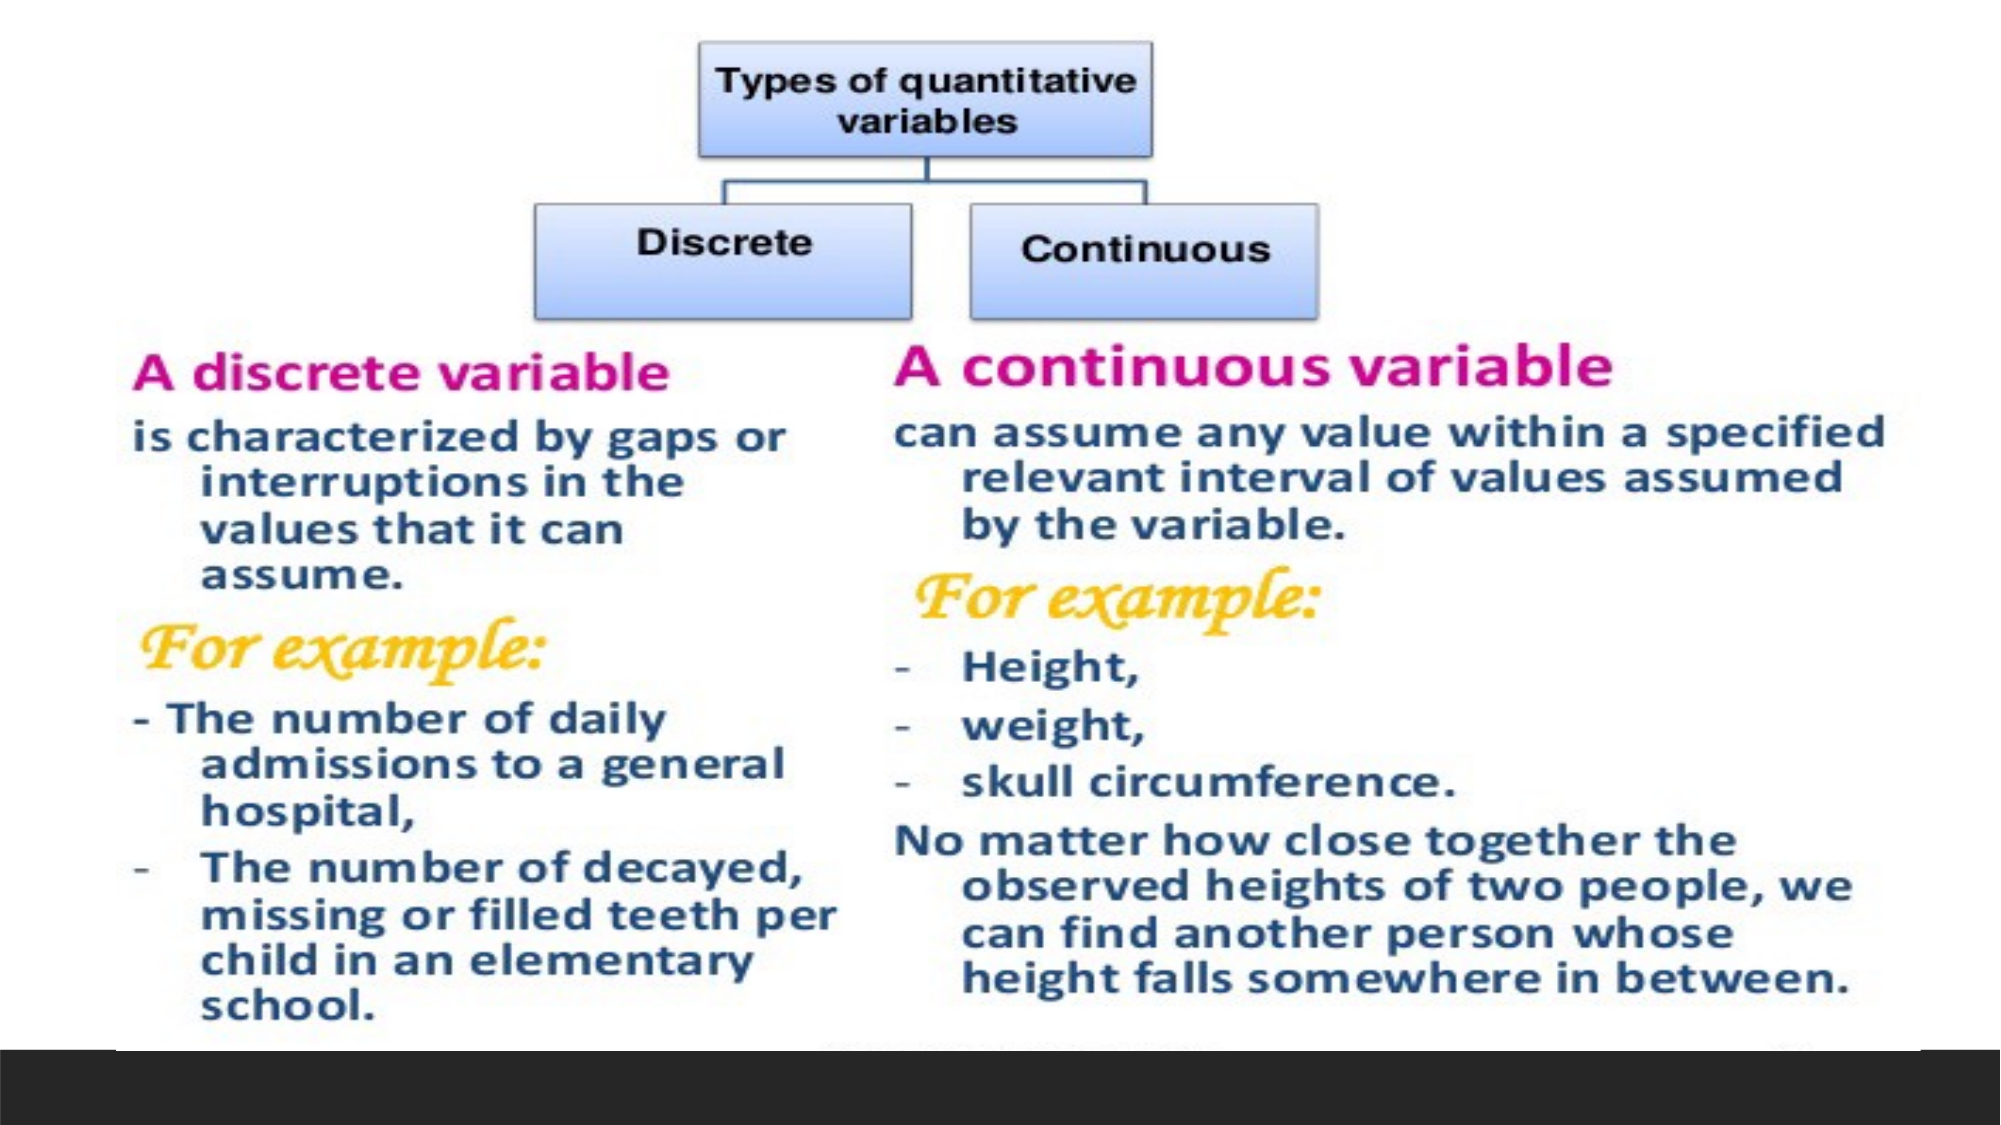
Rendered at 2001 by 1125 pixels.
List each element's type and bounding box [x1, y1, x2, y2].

picture [115, 32, 1922, 1052]
